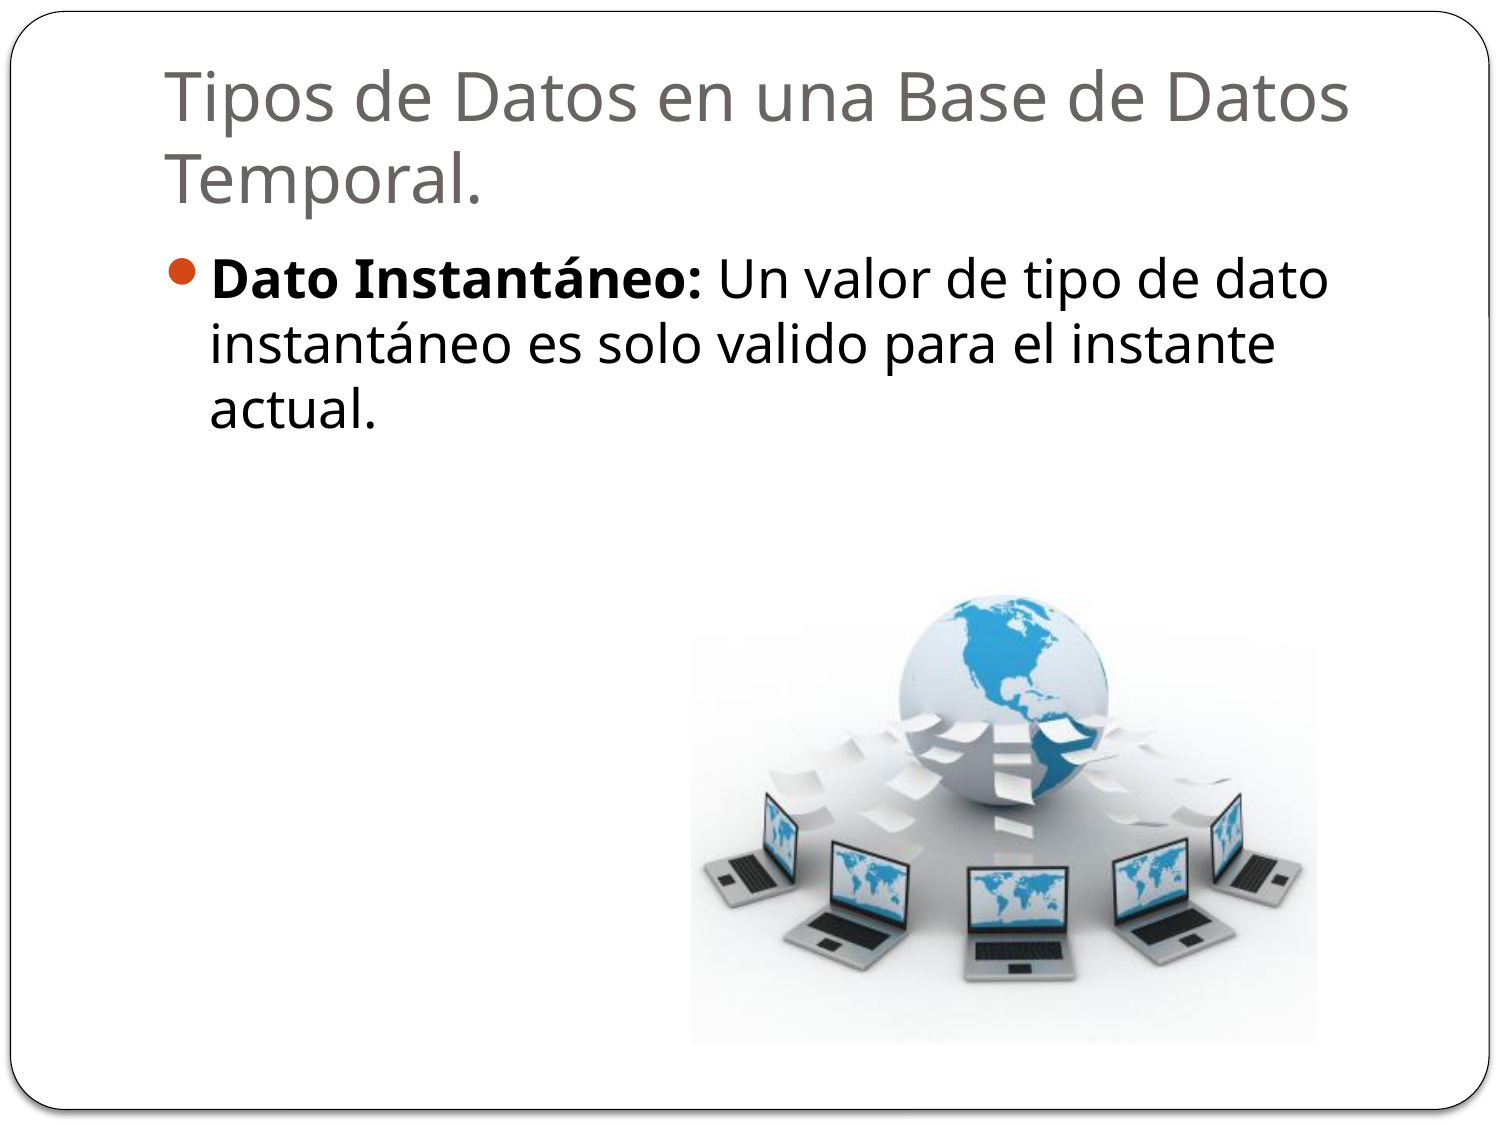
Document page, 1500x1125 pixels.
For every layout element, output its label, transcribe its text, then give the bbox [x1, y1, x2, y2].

title Tipos de Datos en una Base de Datos Temporal. [150, 45, 1425, 233]
list Dato Instantáneo: Un valor de tipo de dato instantáneo es solo valido para el instante actual. [150, 237, 1425, 988]
picture [691, 573, 1317, 1044]
